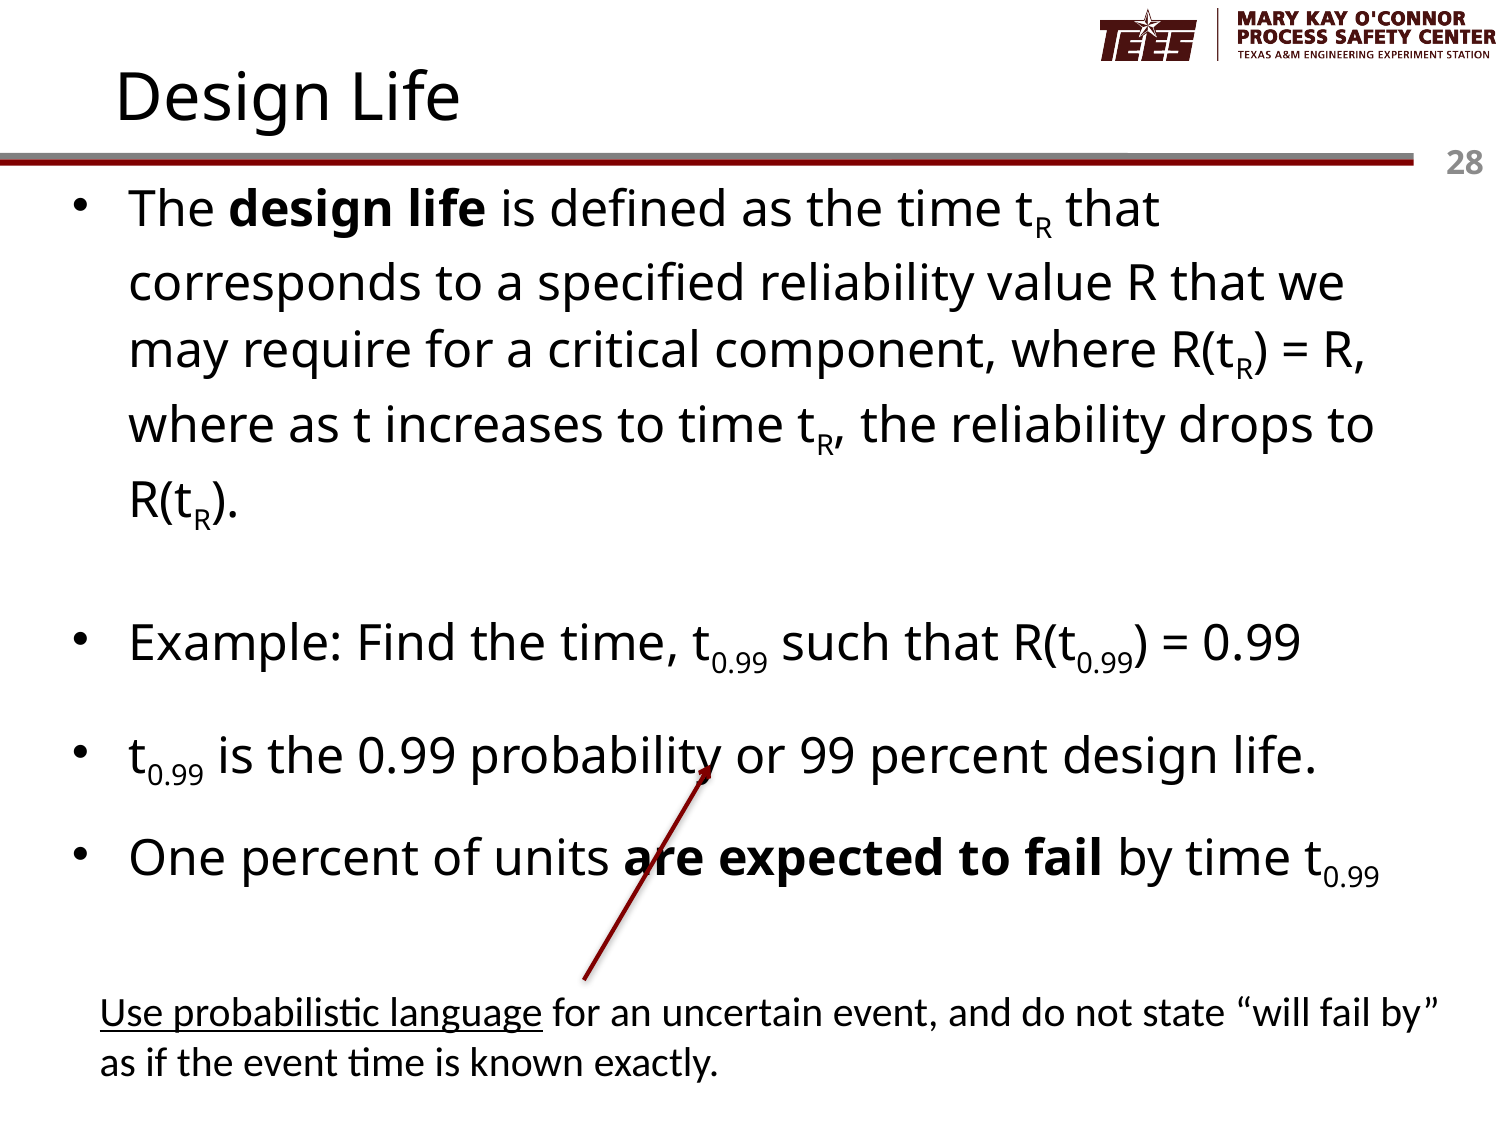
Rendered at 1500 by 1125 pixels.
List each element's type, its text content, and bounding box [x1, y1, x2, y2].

title Design Life [99, 48, 725, 139]
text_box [583, 764, 711, 981]
text_box Use probabilistic language for an uncertain event, and do not state “will fail by” as if the event time is known exactly. [84, 977, 1467, 1093]
list The design life is defined as the time tR that corresponds to a specified reliability value R that we may require for a critical component, where R(tR) = R, where as t increases to time tR, the reliability drops to R(tR). Example: Find the time, t0.99 such that R(t0.99) = 0.99 t0.99 is the 0.99 probability or 99 percent design life. One percent of units are expected to fail by time t0.99 [57, 161, 1449, 943]
picture [1100, 8, 1496, 61]
